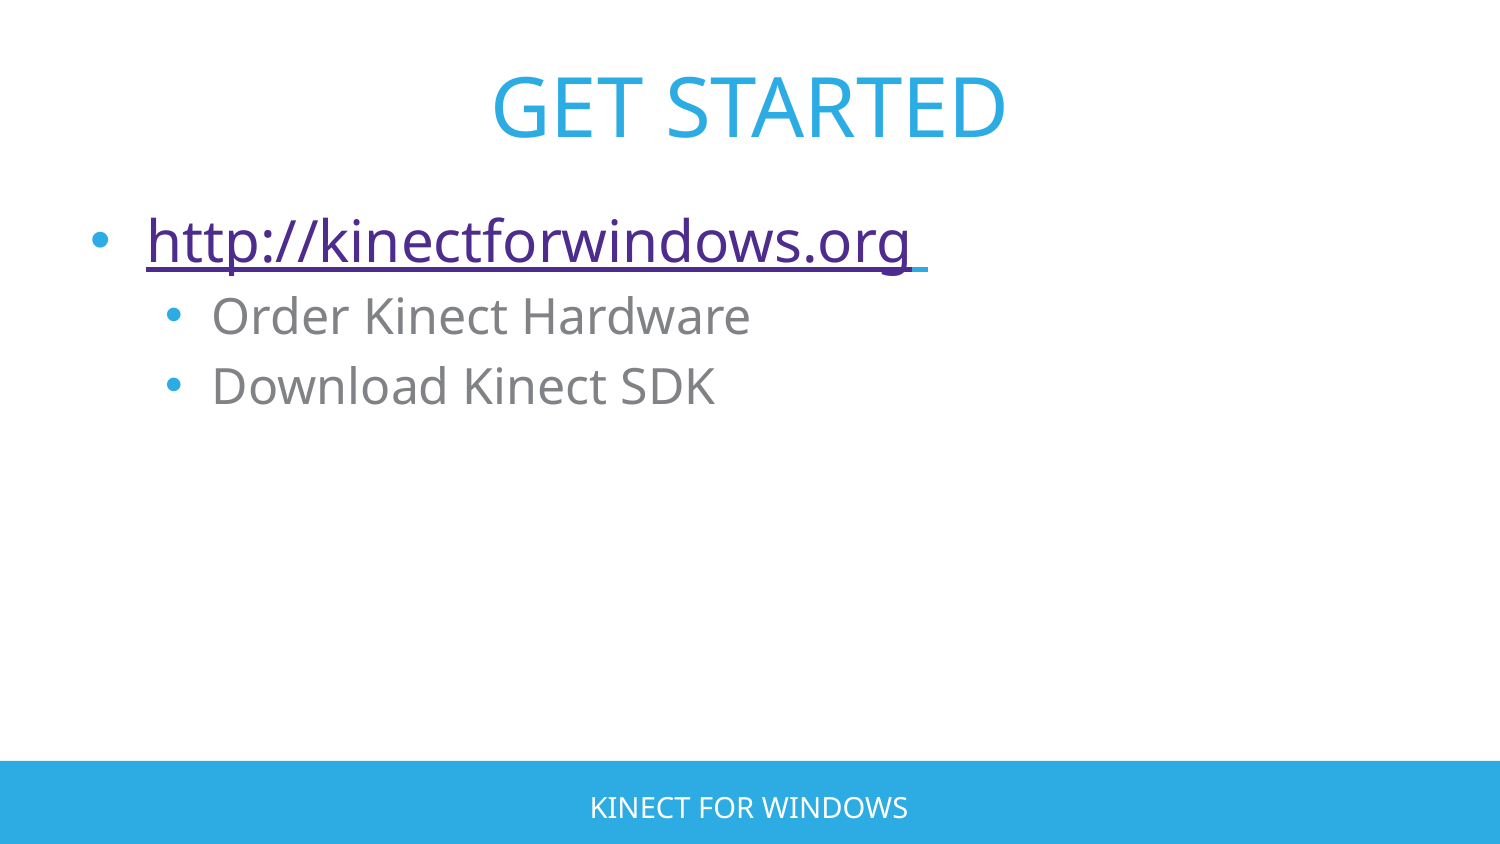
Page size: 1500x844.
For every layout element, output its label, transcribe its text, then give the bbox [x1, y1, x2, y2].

title GET STARTED [75, 33, 1425, 175]
list http://kinectforwindows.org Order Kinect Hardware Download Kinect SDK [75, 196, 1425, 754]
